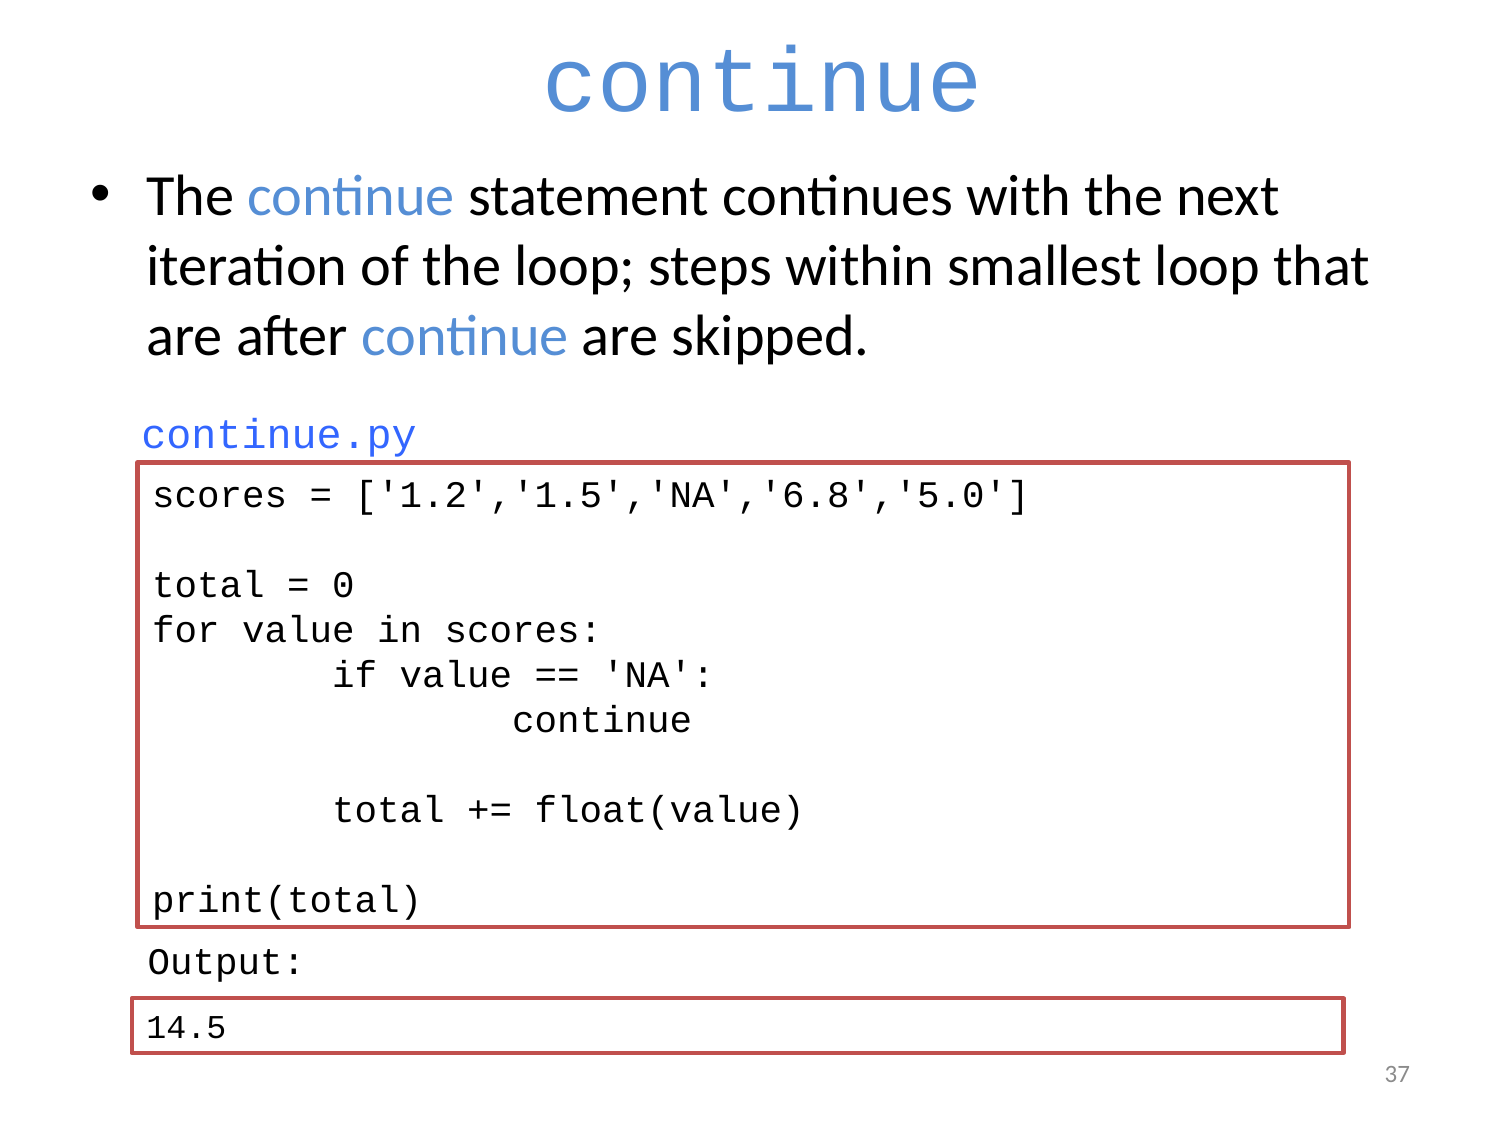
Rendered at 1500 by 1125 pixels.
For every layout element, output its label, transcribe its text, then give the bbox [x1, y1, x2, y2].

list The continue statement continues with the next iteration of the loop; steps within smallest loop that are after continue are skipped. [75, 149, 1425, 893]
slide_number 36 [1074, 1042, 1425, 1103]
text_box 14.5 [130, 996, 1346, 1055]
title continue [87, 0, 1438, 150]
text_box scores = ['1.2','1.5','NA','6.8','5.0'] total = 0 for value in scores: if value == 'NA': continue total += float(value) print(total) [135, 460, 1351, 929]
text_box Output: [132, 929, 320, 990]
text_box continue.py [126, 399, 432, 465]
